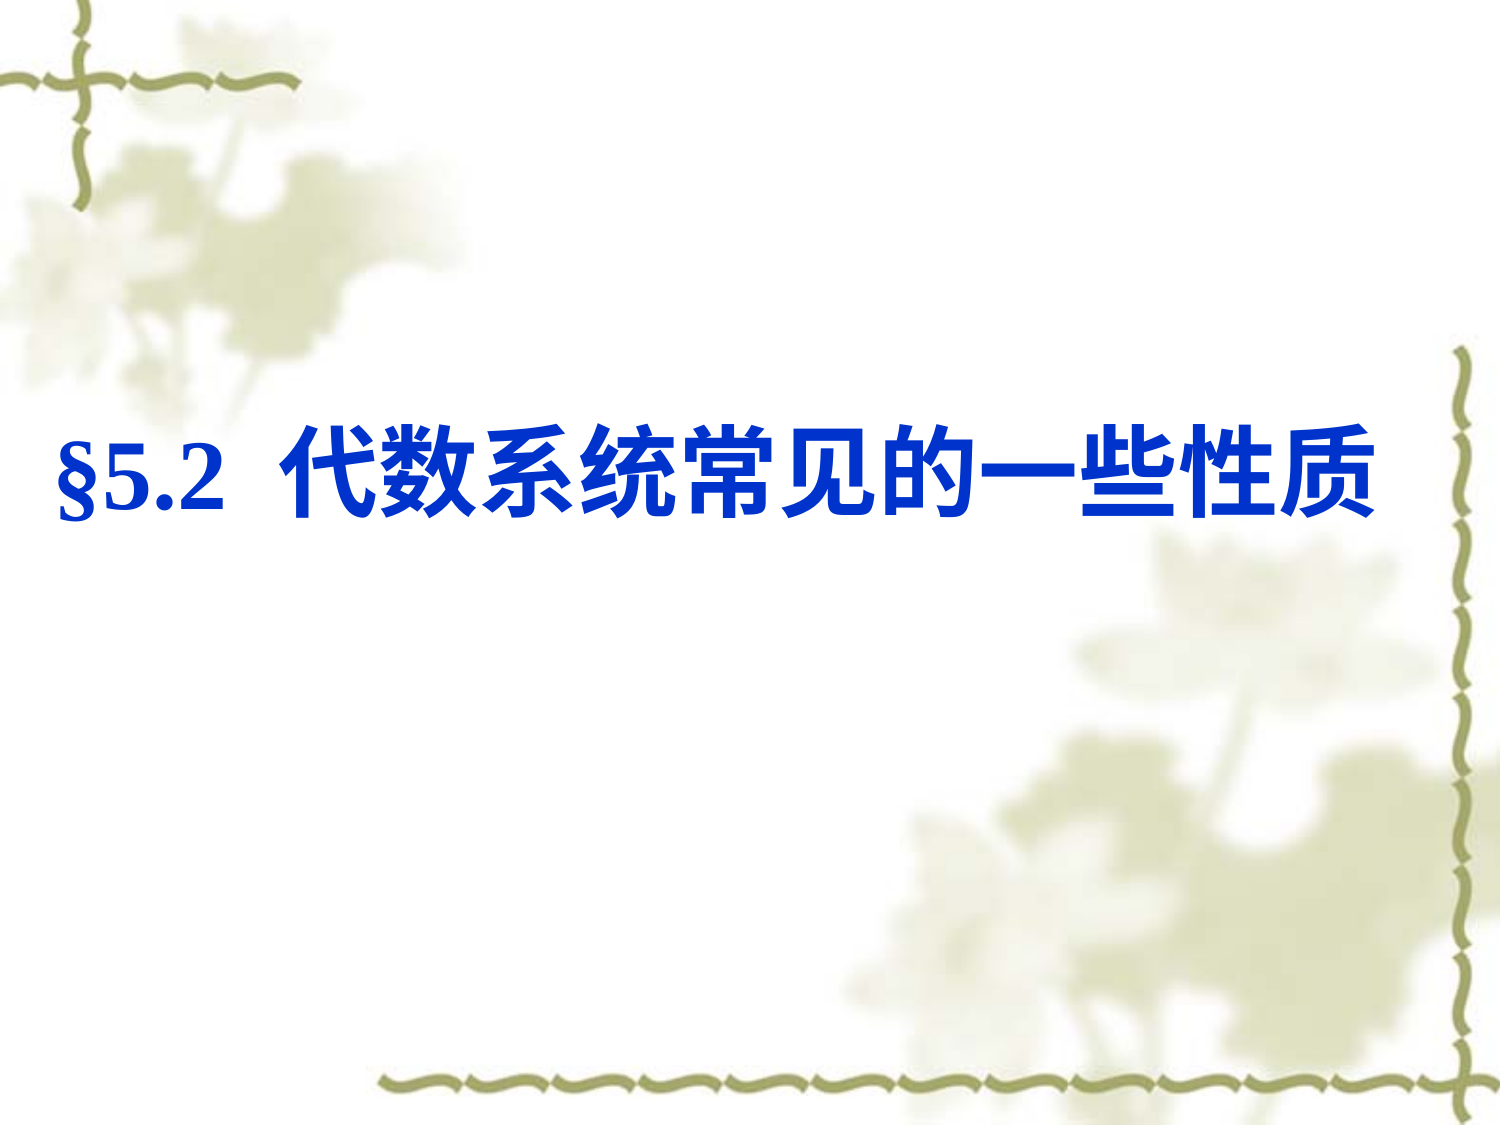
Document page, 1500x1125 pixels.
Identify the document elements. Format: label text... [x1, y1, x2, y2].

text_box §5.2 代数系统常见的一些性质 [37, 402, 1475, 537]
picture [0, 0, 1500, 1125]
